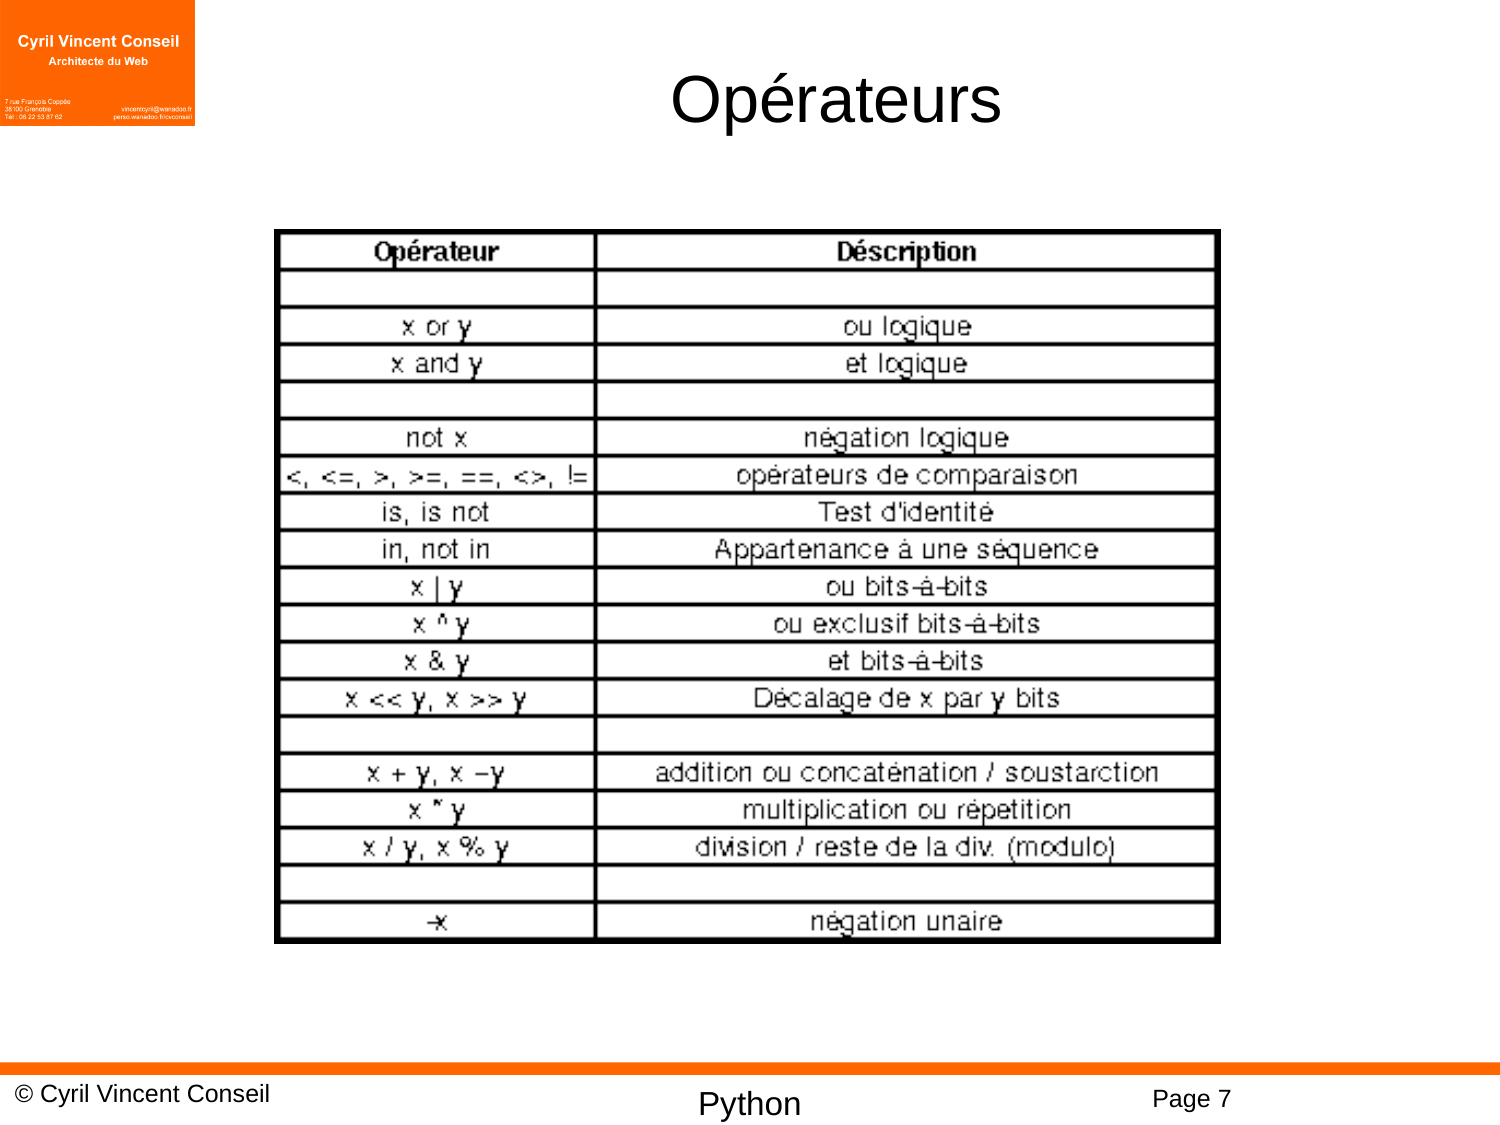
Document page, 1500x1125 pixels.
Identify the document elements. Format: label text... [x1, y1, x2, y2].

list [277, 231, 1219, 942]
picture [0, 0, 195, 126]
title Opérateurs [194, 2, 1480, 190]
